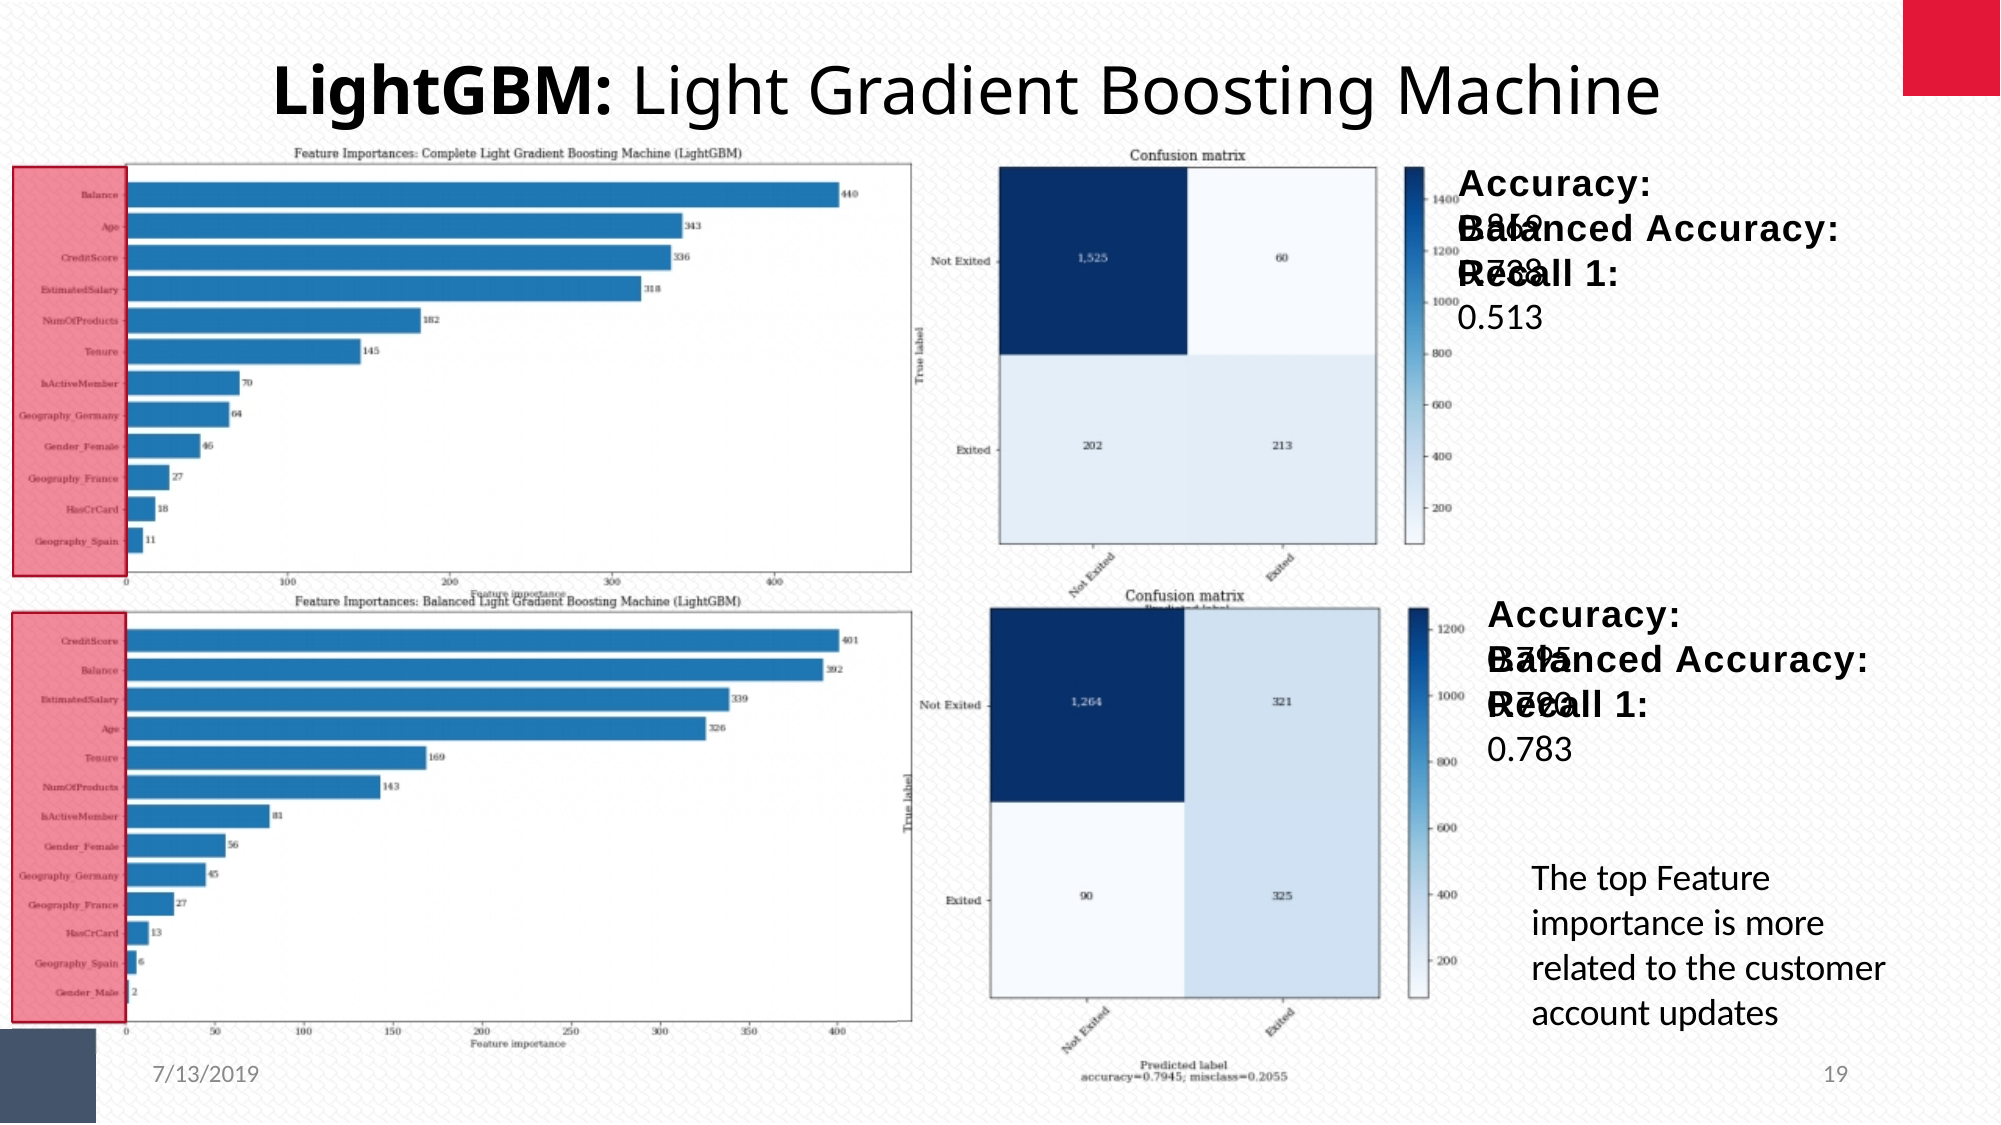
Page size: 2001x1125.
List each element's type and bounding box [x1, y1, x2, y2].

picture [0, 1, 2000, 1124]
text_box [0, 142, 1473, 1124]
